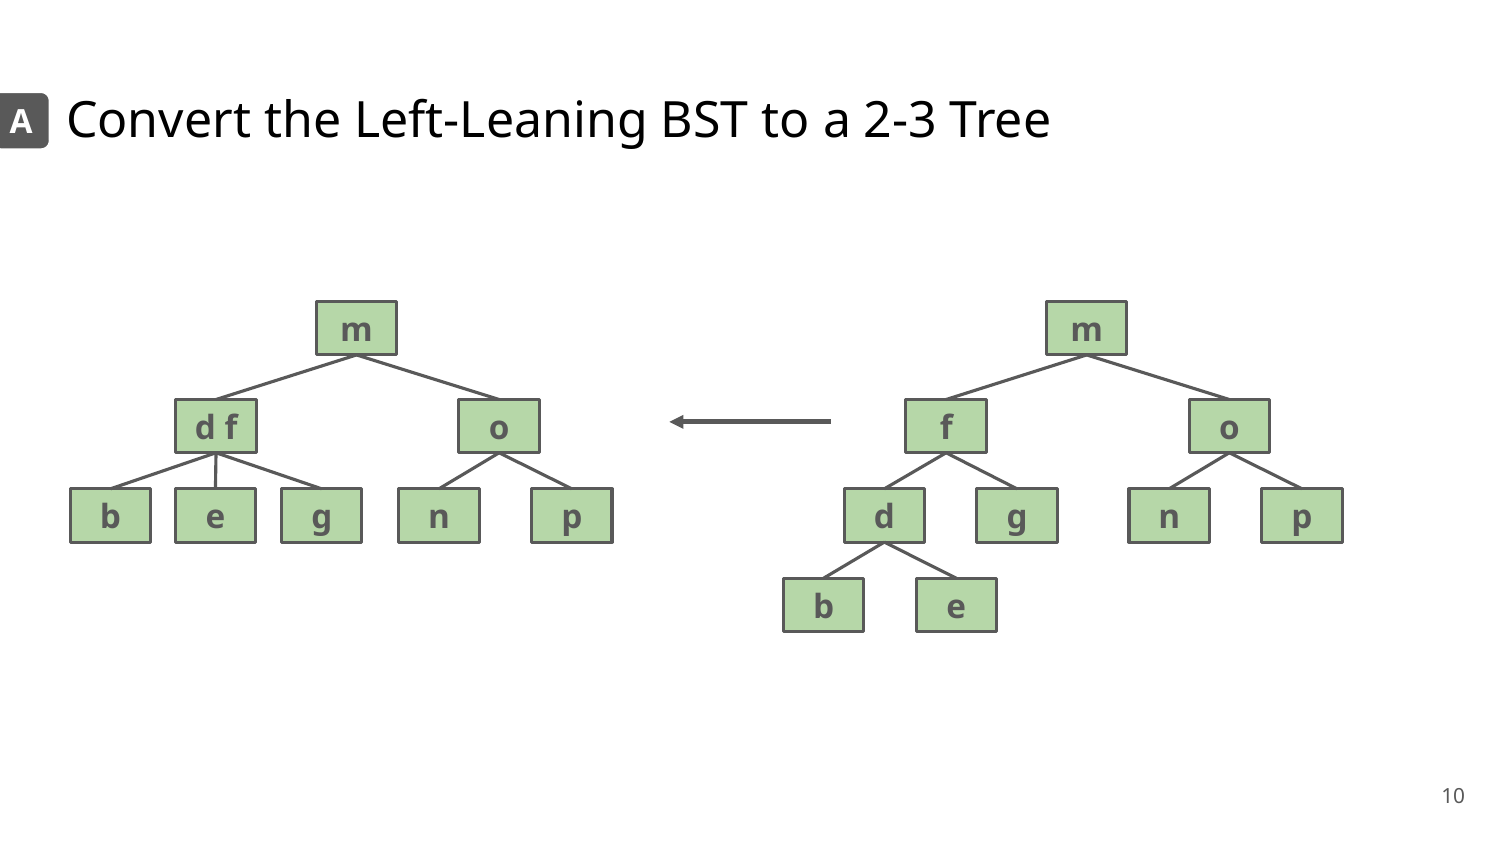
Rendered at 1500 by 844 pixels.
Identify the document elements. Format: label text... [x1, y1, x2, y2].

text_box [783, 301, 1343, 632]
title Convert the Left-Leaning BST to a 2-3 Tree [51, 72, 1449, 167]
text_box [70, 301, 613, 543]
slide_number ‹#› [1389, 764, 1480, 830]
text_box A [0, 90, 52, 151]
